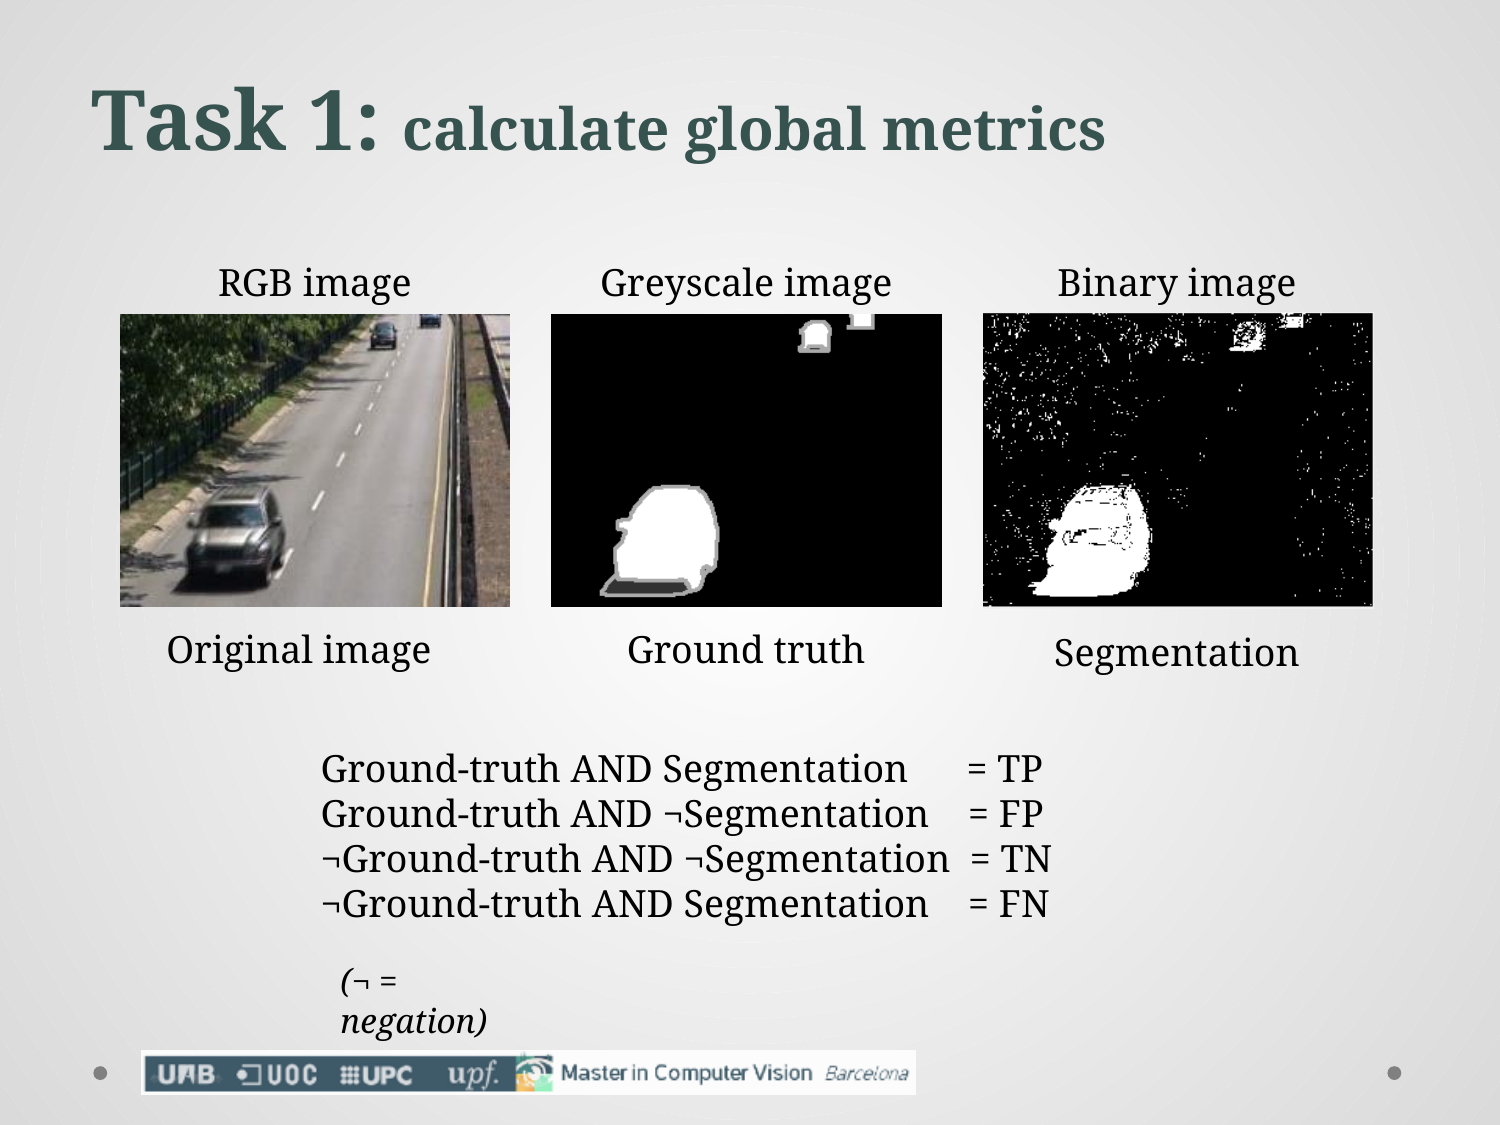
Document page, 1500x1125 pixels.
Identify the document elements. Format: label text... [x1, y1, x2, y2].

text_box Binary image [982, 251, 1372, 312]
text_box RGB image [120, 251, 510, 312]
picture [550, 314, 942, 608]
text_box Greyscale image [551, 251, 942, 312]
title Task 1: calculate global metrics [76, 61, 1234, 175]
text_box Original image [104, 618, 494, 679]
text_box Segmentation [982, 621, 1372, 681]
text_box Ground truth [551, 618, 942, 679]
picture [119, 314, 510, 608]
text_box (¬ = negation) [325, 953, 562, 1048]
picture [982, 312, 1375, 609]
text_box Ground-truth AND Segmentation = TP Ground-truth AND ¬Segmentation = FP ¬Ground-truth AND ¬Segmentation = TN ¬Ground-truth AND Segmentation = FN [305, 737, 1144, 933]
picture [141, 1050, 916, 1095]
